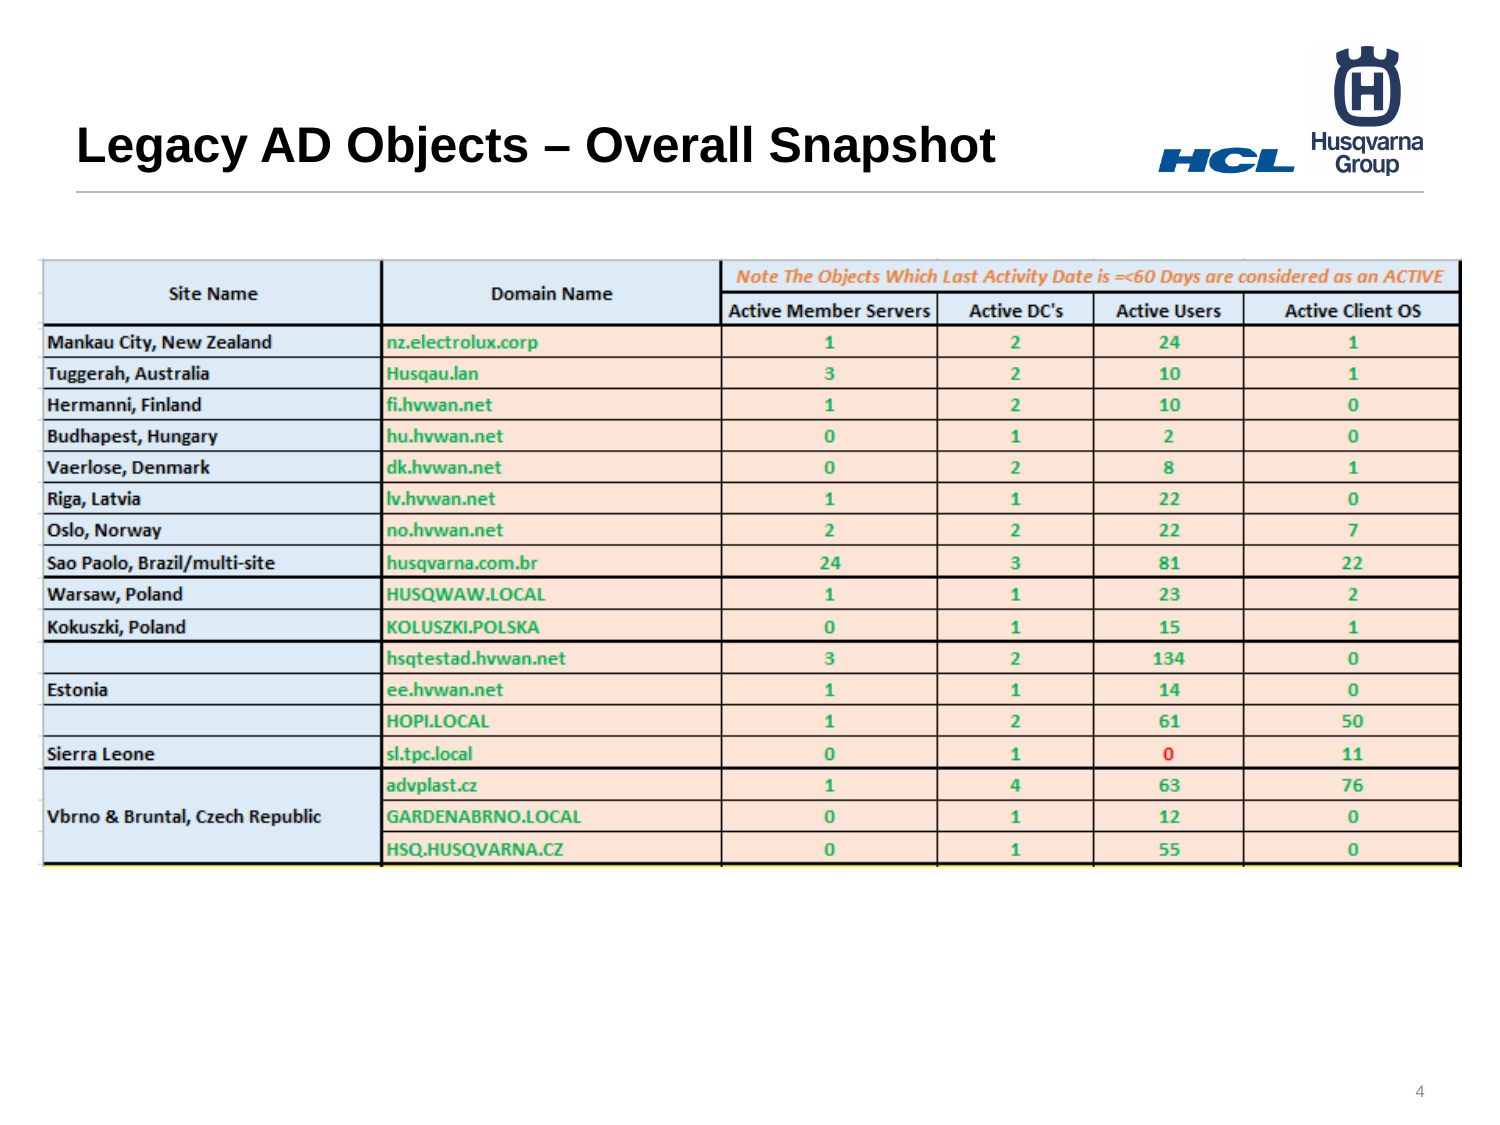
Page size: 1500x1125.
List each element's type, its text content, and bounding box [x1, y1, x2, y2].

picture [37, 258, 1462, 867]
picture [1157, 146, 1295, 174]
picture [1309, 44, 1425, 177]
title Legacy AD Objects – Overall Snapshot [76, 63, 1137, 173]
slide_number 4 [1404, 1080, 1425, 1101]
